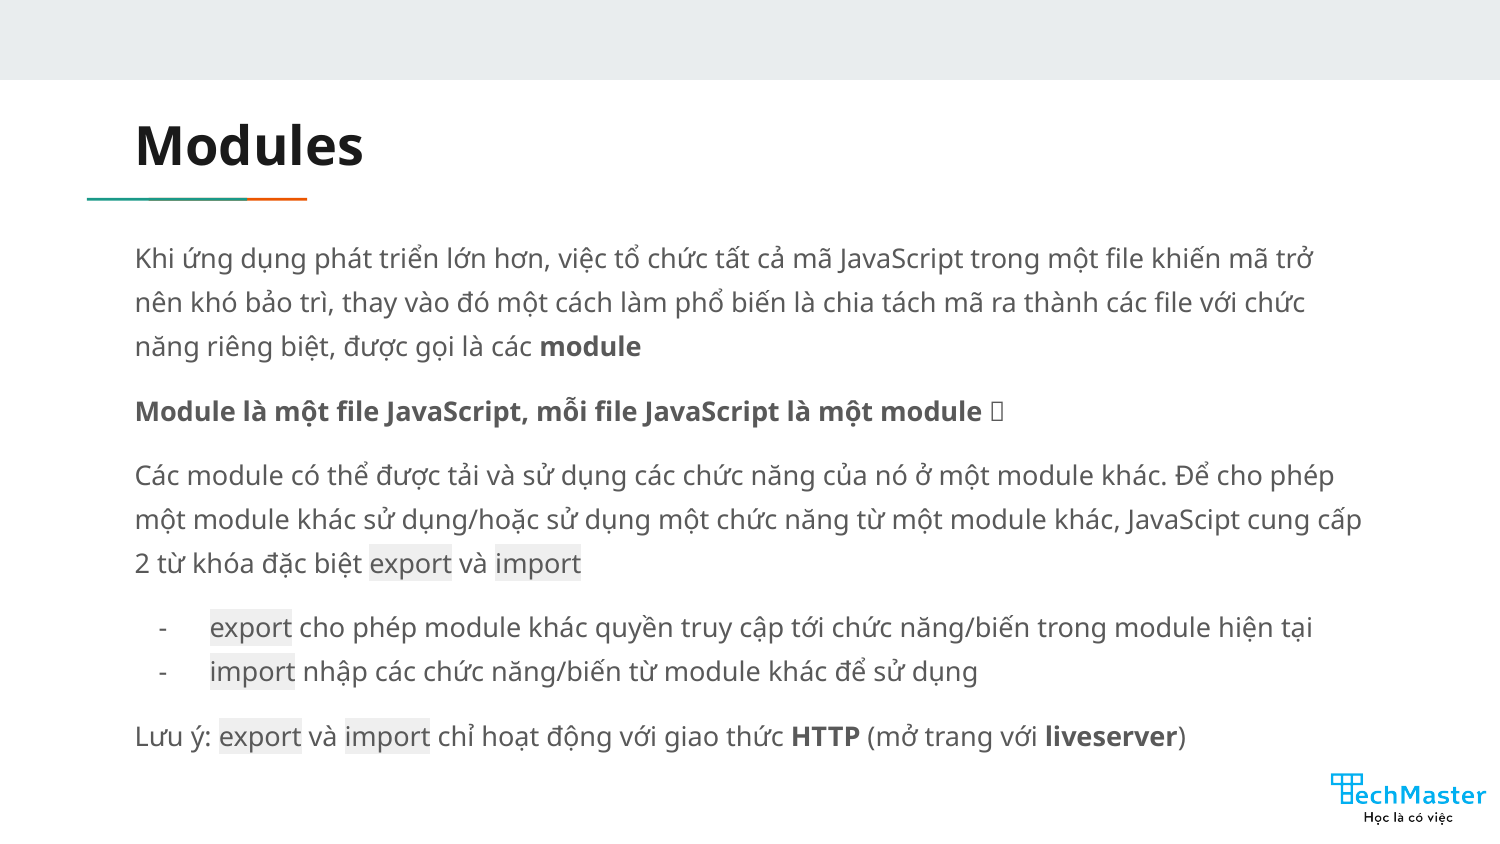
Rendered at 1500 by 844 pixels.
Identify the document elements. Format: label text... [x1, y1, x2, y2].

list Khi ứng dụng phát triển lớn hơn, việc tổ chức tất cả mã JavaScript trong một file khiến mã trở nên khó bảo trì, thay vào đó một cách làm phổ biến là chia tách mã ra thành các file với chức năng riêng biệt, được gọi là các module Module là một file JavaScript, mỗi file JavaScript là một module 🙂 Các module có thể được tải và sử dụng các chức năng của nó ở một module khác. Để cho phép một module khác sử dụng/hoặc sử dụng một chức năng từ một module khác, JavaScipt cung cấp 2 từ khóa đặc biệt export và import export cho phép module khác quyền truy cập tới chức năng/biến trong module hiện tại import nhập các chức năng/biến từ module khác để sử dụng Lưu ý: export và import chỉ hoạt động với giao thức HTTP (mở trang với liveserver) [119, 215, 1381, 804]
title Modules [119, 95, 1381, 184]
picture [1329, 754, 1488, 844]
